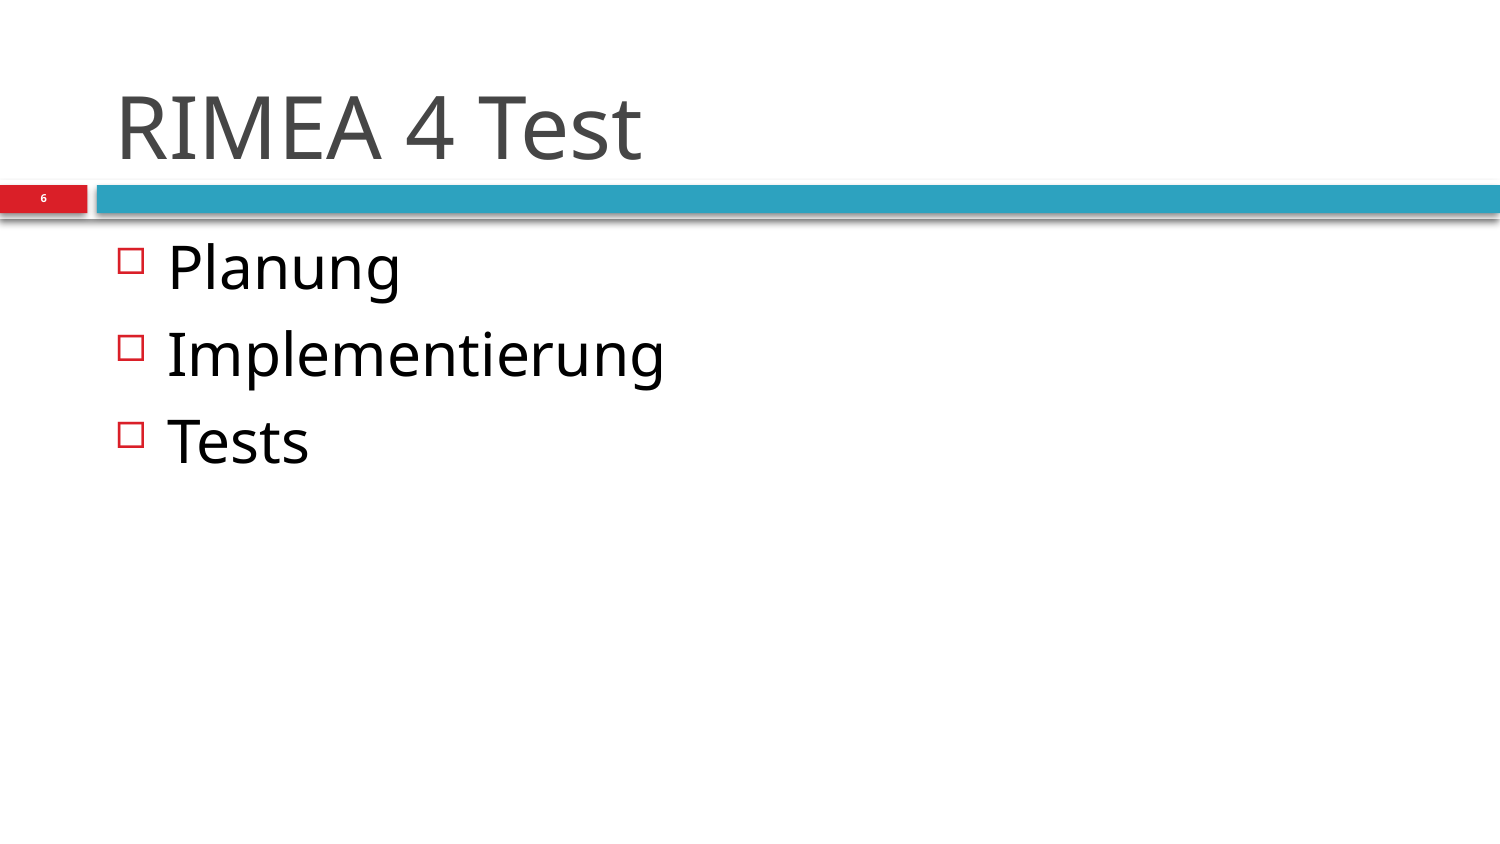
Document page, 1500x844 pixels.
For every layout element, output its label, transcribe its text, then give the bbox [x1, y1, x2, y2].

slide_number 6 [0, 184, 88, 215]
list Planung Implementierung Tests [99, 221, 1438, 760]
title RIMEA 4 Test [99, 19, 1438, 185]
